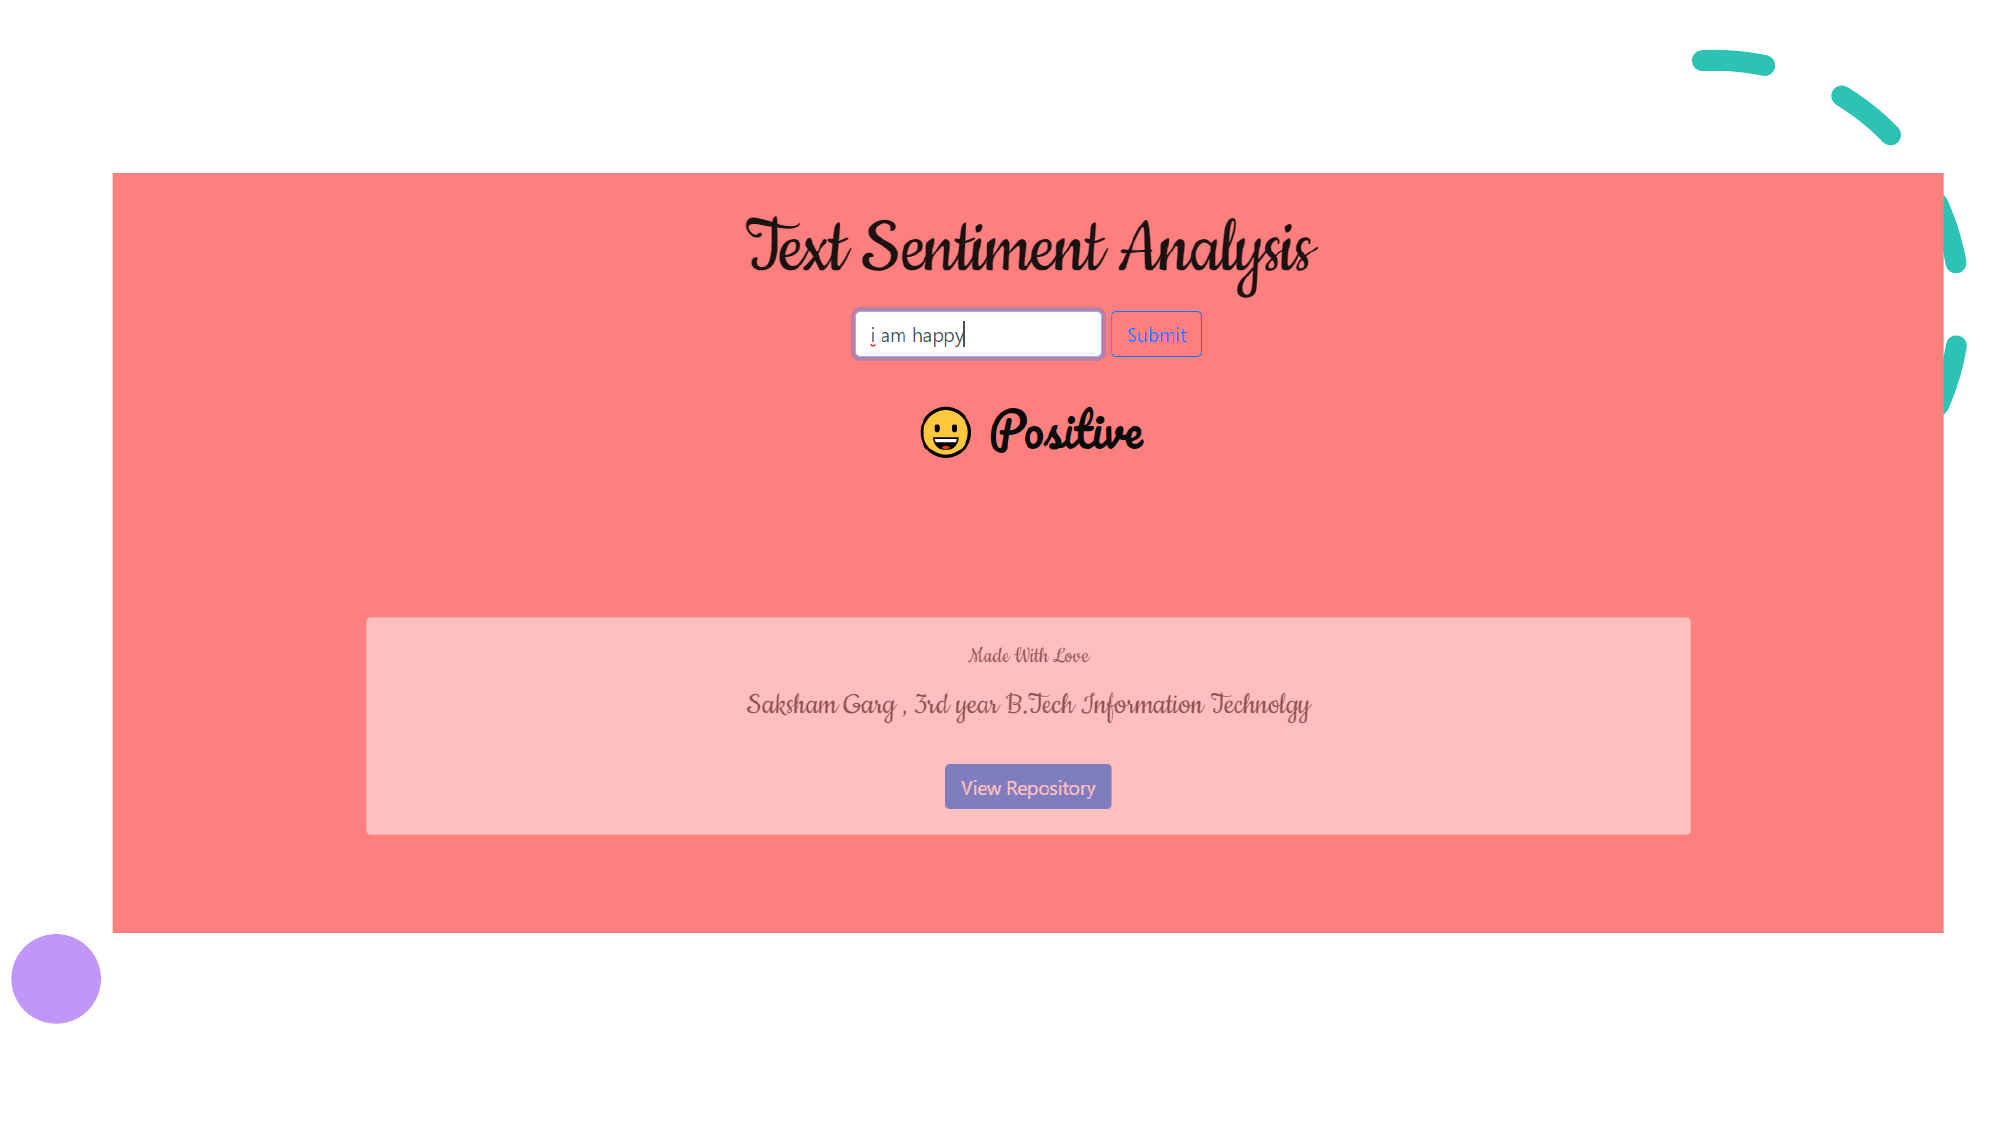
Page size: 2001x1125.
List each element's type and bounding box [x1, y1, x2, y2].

text_box [10, 933, 102, 1025]
text_box [0, 0, 2000, 1125]
picture [112, 173, 1944, 933]
text_box [1701, 59, 1921, 173]
text_box [1944, 217, 1961, 394]
